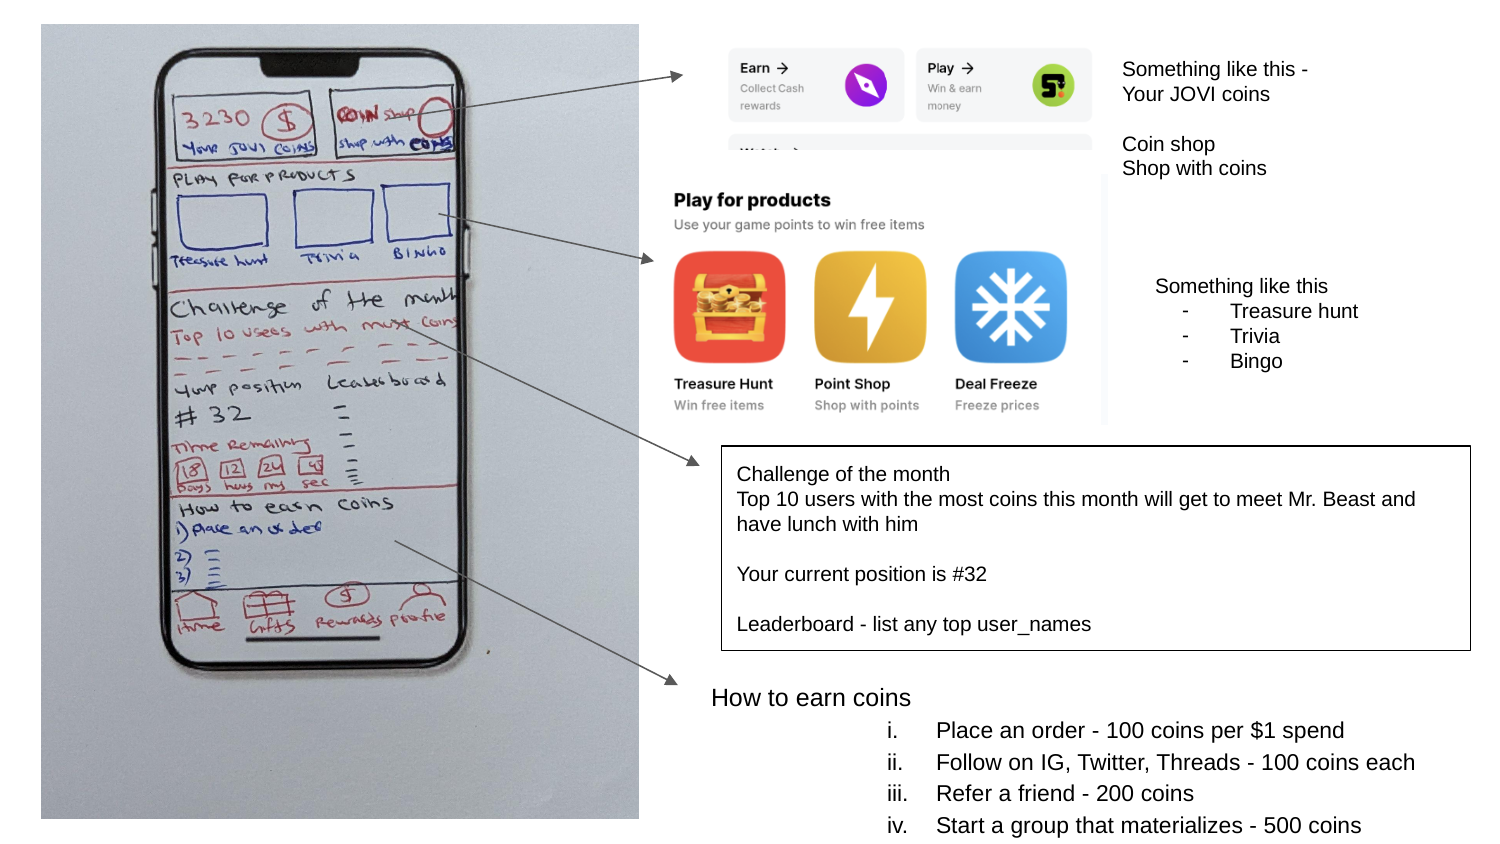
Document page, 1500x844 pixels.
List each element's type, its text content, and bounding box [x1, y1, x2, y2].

text_box Something like this - Your JOVI coins Coin shop Shop with coins [1107, 40, 1500, 106]
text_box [388, 74, 684, 119]
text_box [390, 319, 700, 467]
picture [40, 24, 640, 819]
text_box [394, 540, 679, 686]
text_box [438, 213, 655, 262]
text_box How to earn coins Place an order - 100 coins per $1 spend Follow on IG, Twitter, Threads - 100 coins each Refer a friend - 200 coins Start a group that materializes - 500 coins Win coins by playing games [696, 666, 1446, 819]
picture [724, 37, 1099, 150]
text_box Something like this Treasure hunt Trivia Bingo [1140, 257, 1471, 380]
picture [663, 173, 1108, 425]
text_box Challenge of the month Top 10 users with the most coins this month will get to meet Mr. Beast and have lunch with him Your current position is #32 Leaderboard - list any top user_names [721, 445, 1471, 651]
